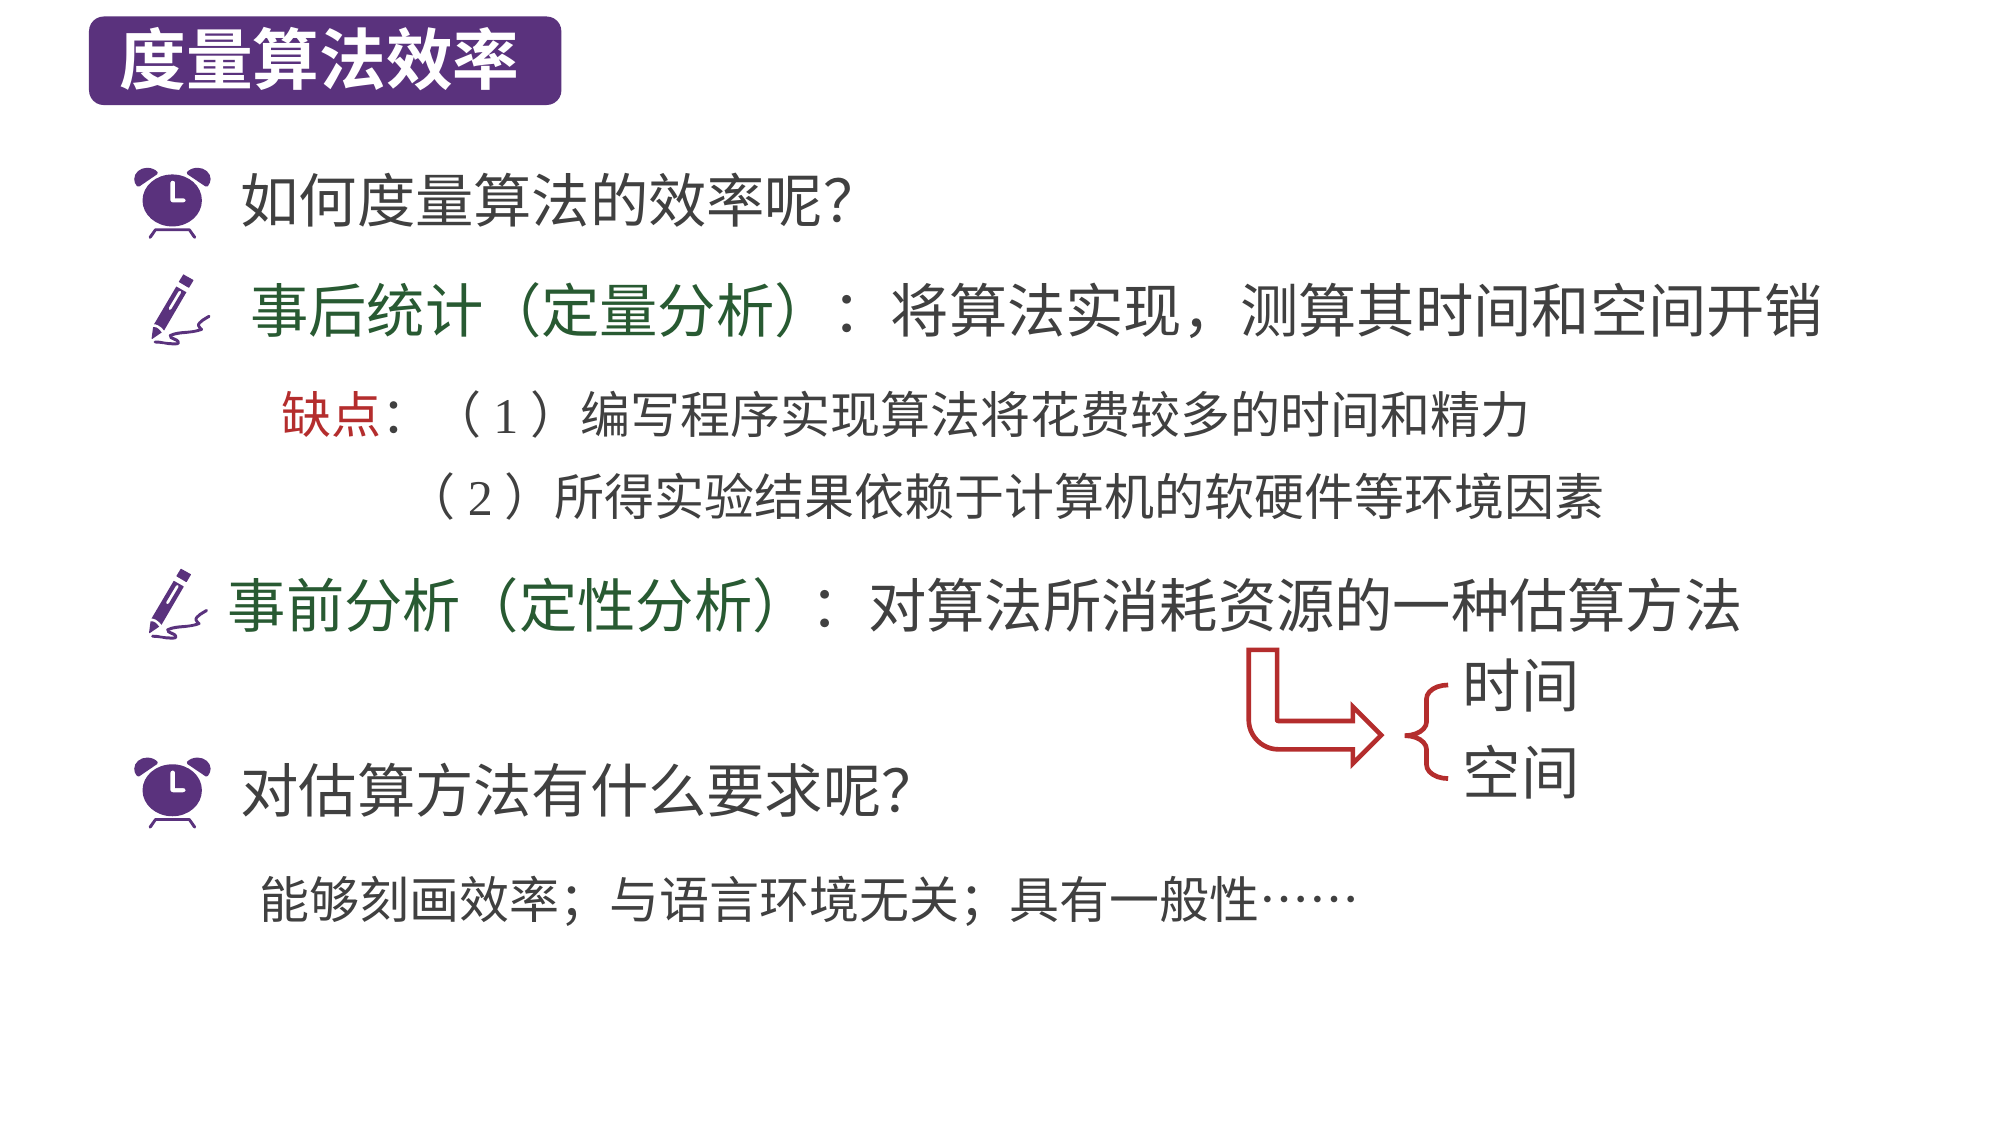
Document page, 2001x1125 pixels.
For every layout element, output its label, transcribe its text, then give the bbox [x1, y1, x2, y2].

text_box 度量算法效率 [104, 10, 550, 105]
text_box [1248, 647, 1633, 822]
text_box 缺点：（1）编写程序实现算法将花费较多的时间和精力 （2）所得实验结果依赖于计算机的软硬件等环境因素 [266, 364, 1655, 533]
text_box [149, 561, 1868, 648]
text_box [87, 15, 563, 107]
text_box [134, 746, 1315, 833]
text_box 能够刻画效率；与语言环境无关；具有一般性…… [244, 849, 1633, 936]
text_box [151, 266, 1883, 353]
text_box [134, 156, 1315, 243]
